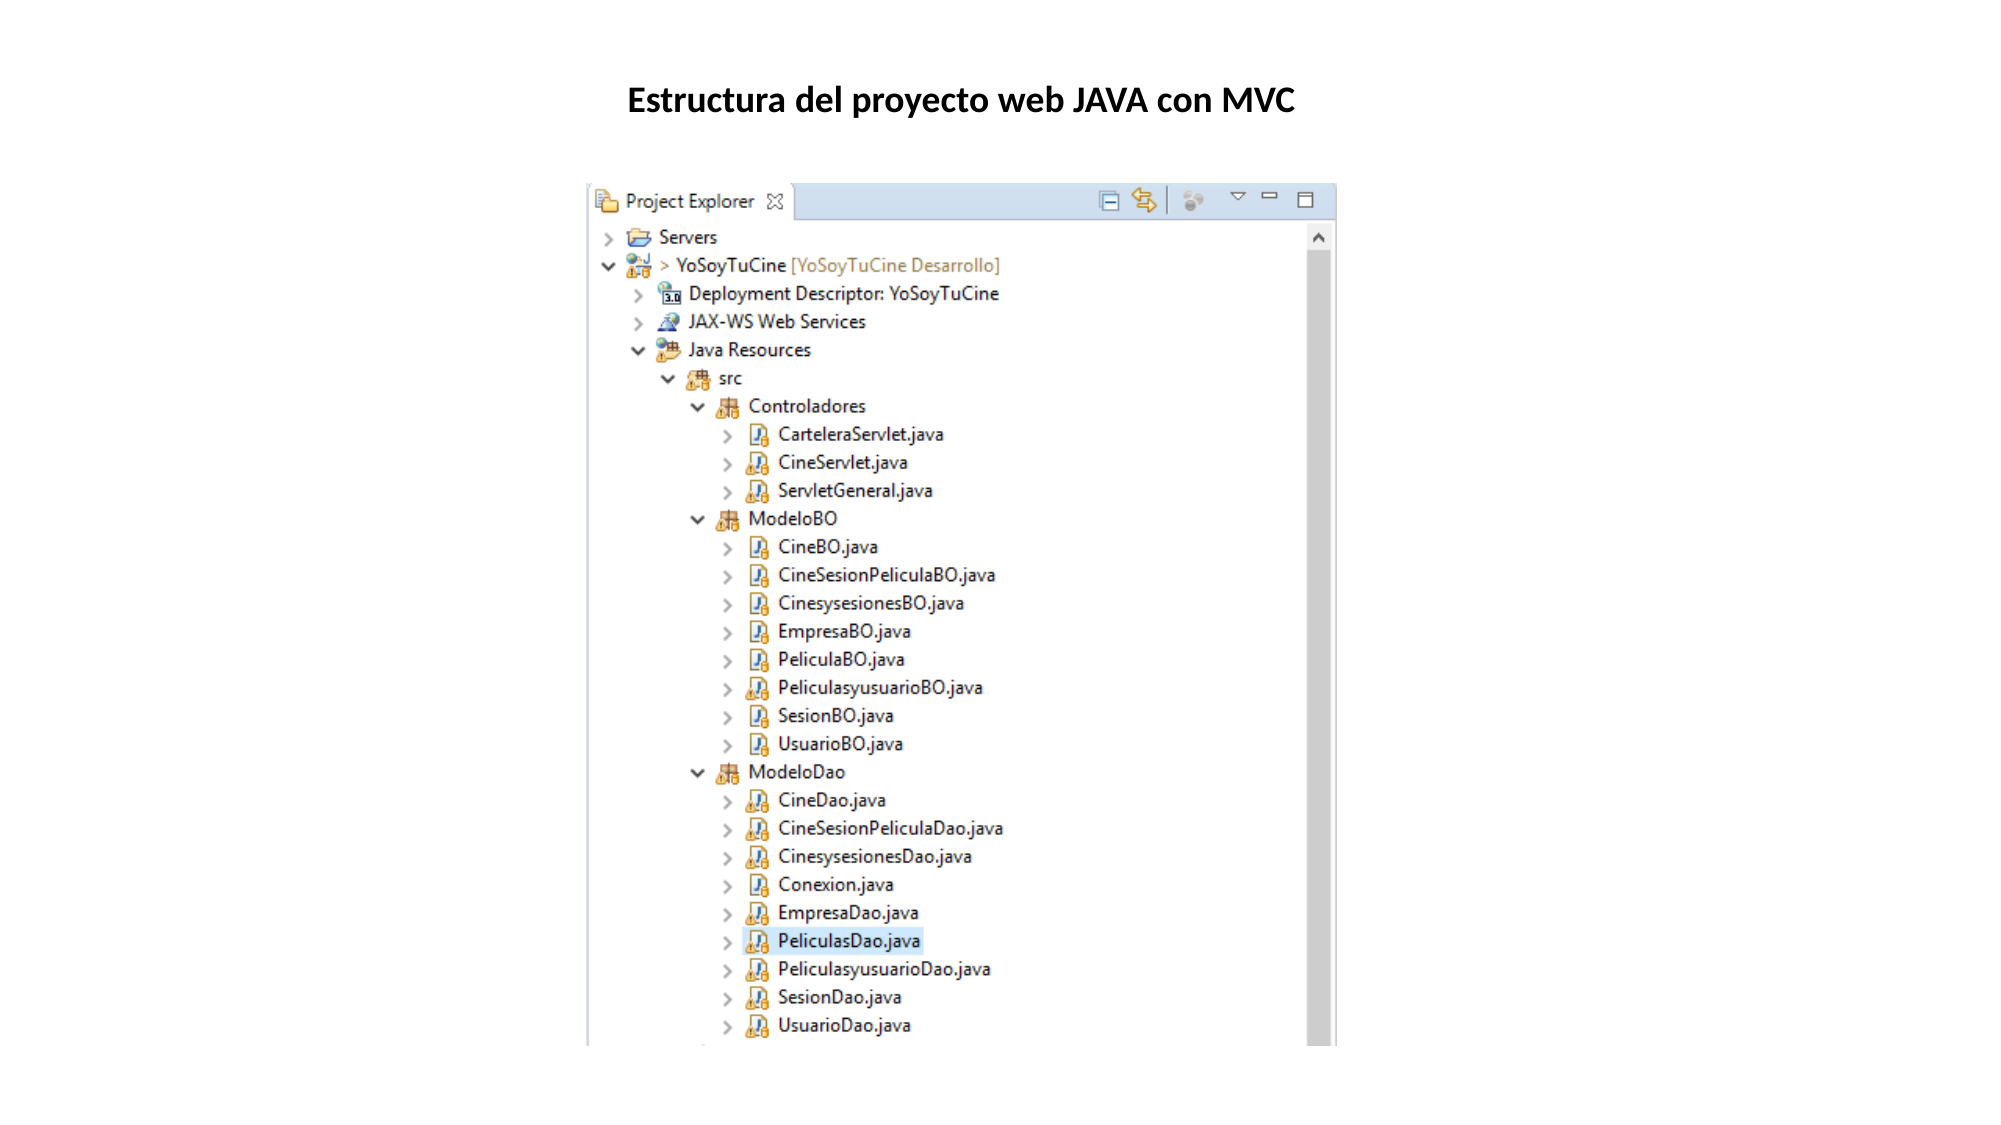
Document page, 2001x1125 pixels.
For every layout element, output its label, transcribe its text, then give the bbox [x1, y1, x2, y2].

picture [586, 183, 1337, 1046]
text_box Estructura del proyecto web JAVA con MVC [461, 0, 1462, 128]
